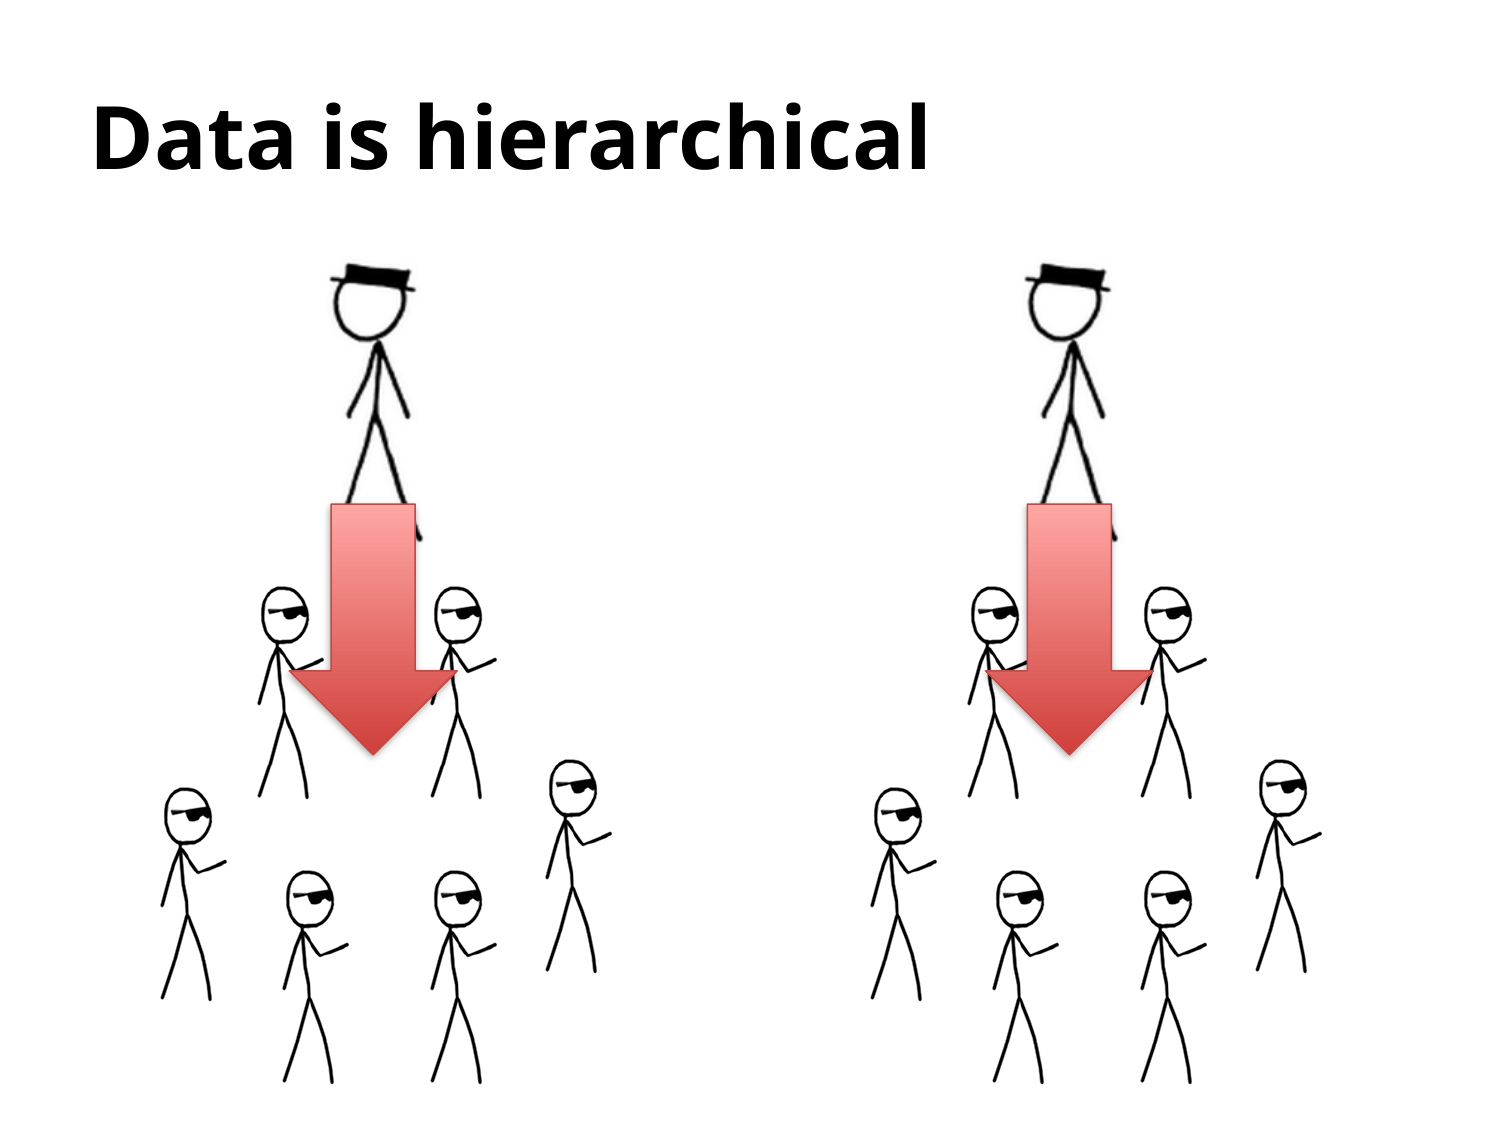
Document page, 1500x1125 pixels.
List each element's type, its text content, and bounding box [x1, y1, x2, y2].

picture [849, 580, 1045, 1005]
text_box [330, 559, 416, 756]
text_box [1026, 559, 1114, 756]
picture [1120, 865, 1218, 1088]
picture [971, 865, 1070, 1088]
picture [139, 580, 335, 1005]
picture [1234, 754, 1333, 977]
picture [410, 865, 508, 1088]
picture [262, 865, 360, 1088]
picture [1020, 247, 1127, 551]
picture [325, 247, 432, 551]
picture [410, 580, 508, 803]
picture [524, 754, 623, 977]
picture [1120, 580, 1218, 803]
text_box Data is hierarchical [74, 74, 1500, 195]
